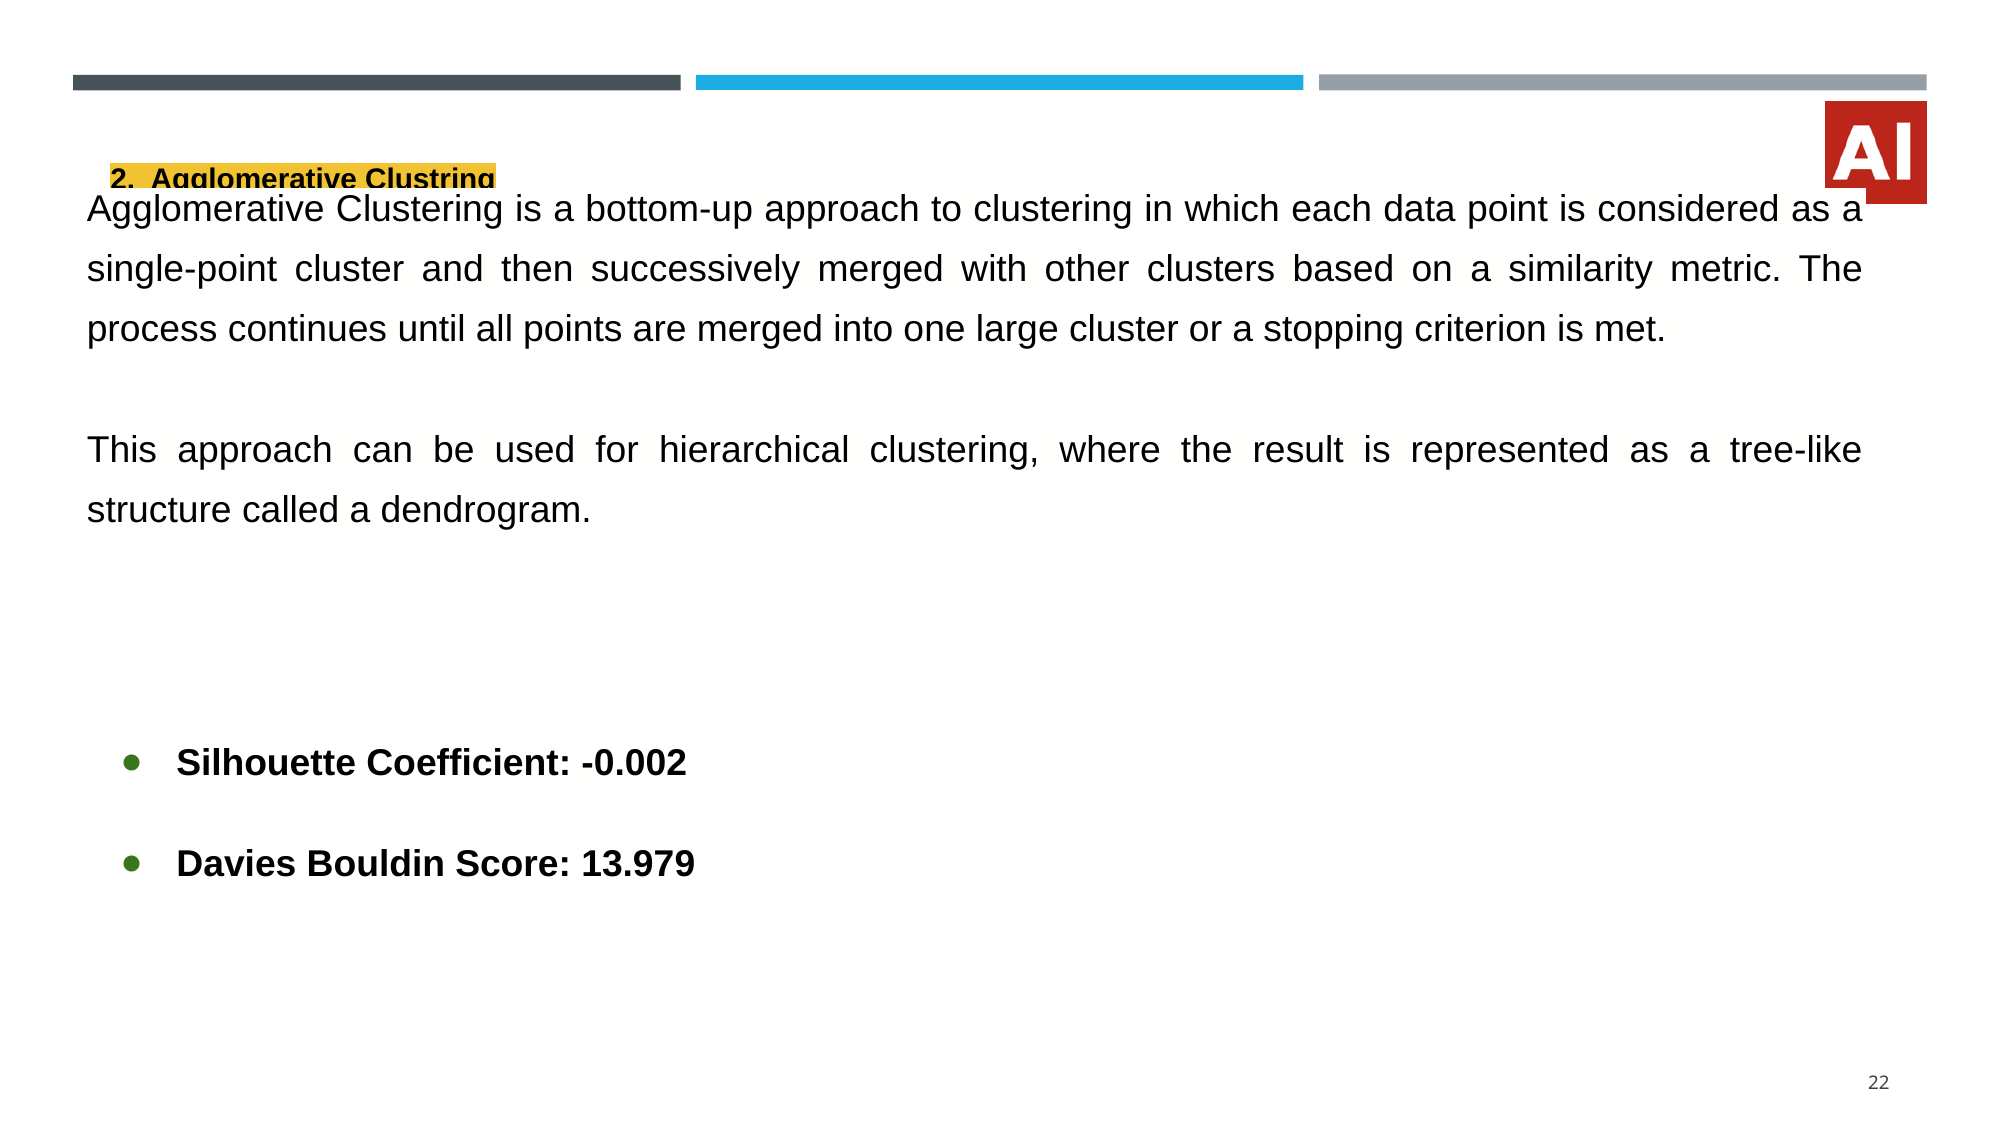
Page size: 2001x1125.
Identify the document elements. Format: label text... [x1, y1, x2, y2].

title Silhouette Coefficient: -0.002 Davies Bouldin Score: 13.979 [86, 695, 1896, 892]
picture [1825, 101, 1927, 204]
title Agglomerative Clustering is a bottom-up approach to clustering in which each data point is considered as a single-point cluster and then successively merged with other clusters based on a similarity metric. The process continues until all points are merged into one large cluster or a stopping criterion is met. This approach can be used for hierarchical clustering, where the result is represented as a tree-like structure called a dendrogram. [71, 263, 1882, 696]
title 2. Agglomerative Clustring [95, 107, 1905, 203]
slide_number 22 [1732, 1053, 1905, 1114]
